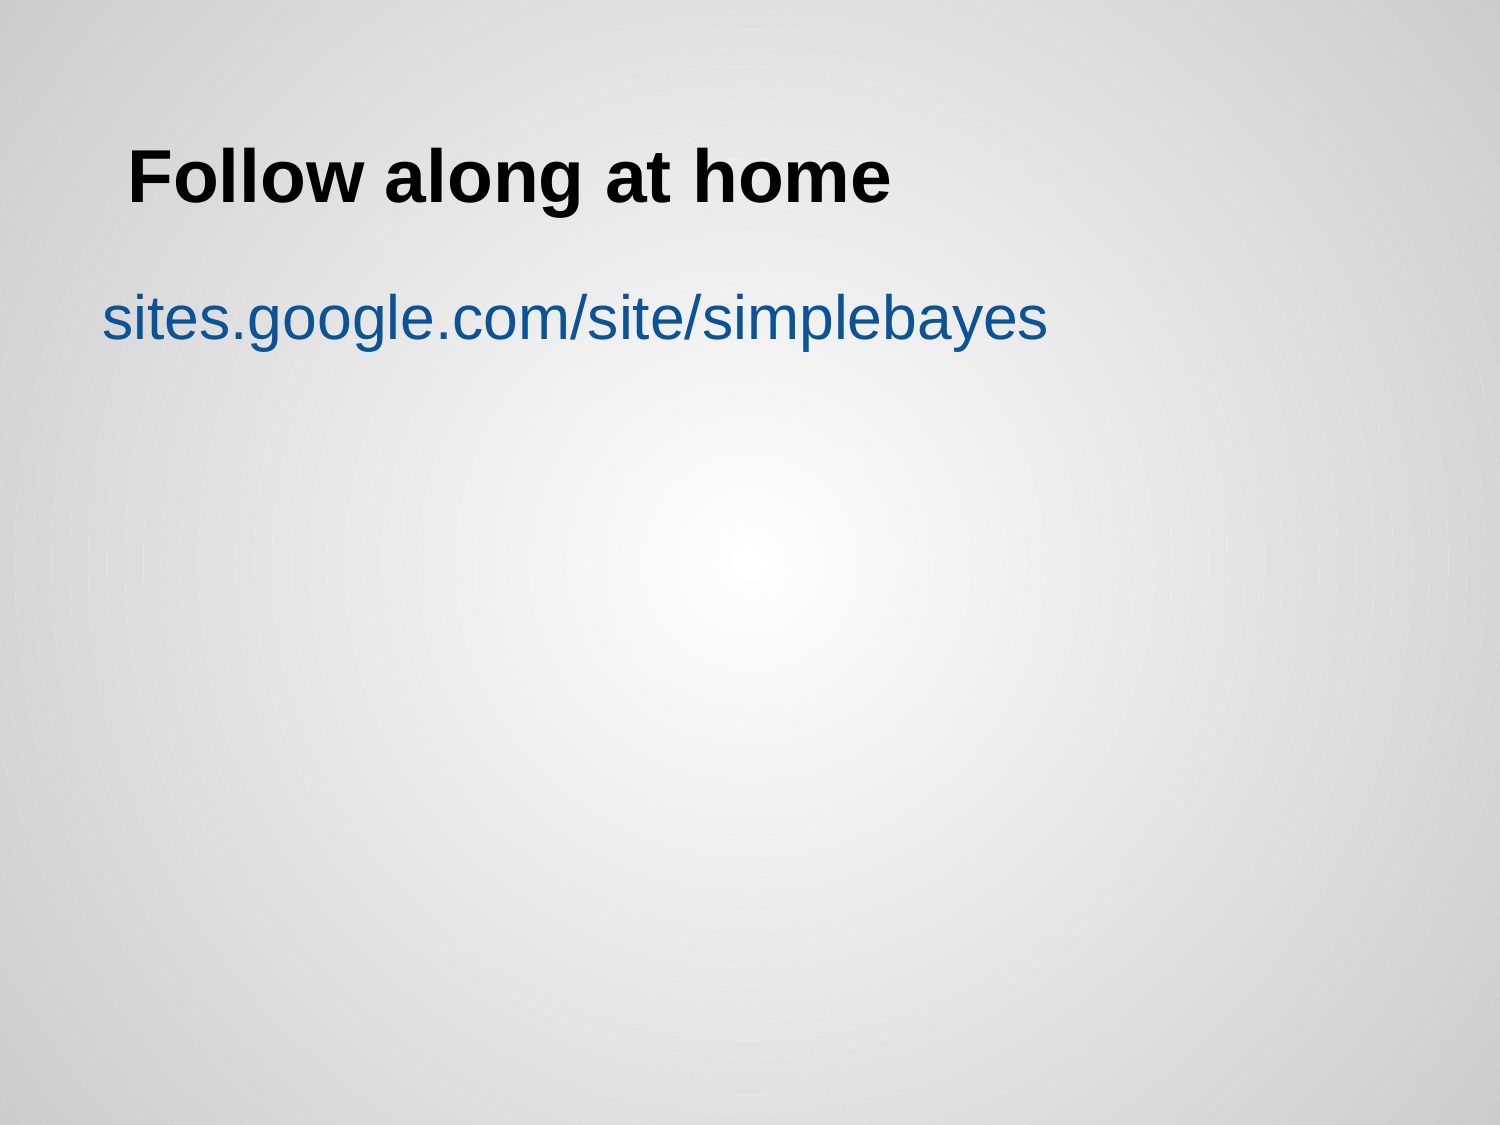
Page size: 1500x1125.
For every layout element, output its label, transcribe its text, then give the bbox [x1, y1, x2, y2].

title Follow along at home [75, 45, 1425, 233]
list sites.google.com/site/simplebayes [87, 262, 1438, 1078]
